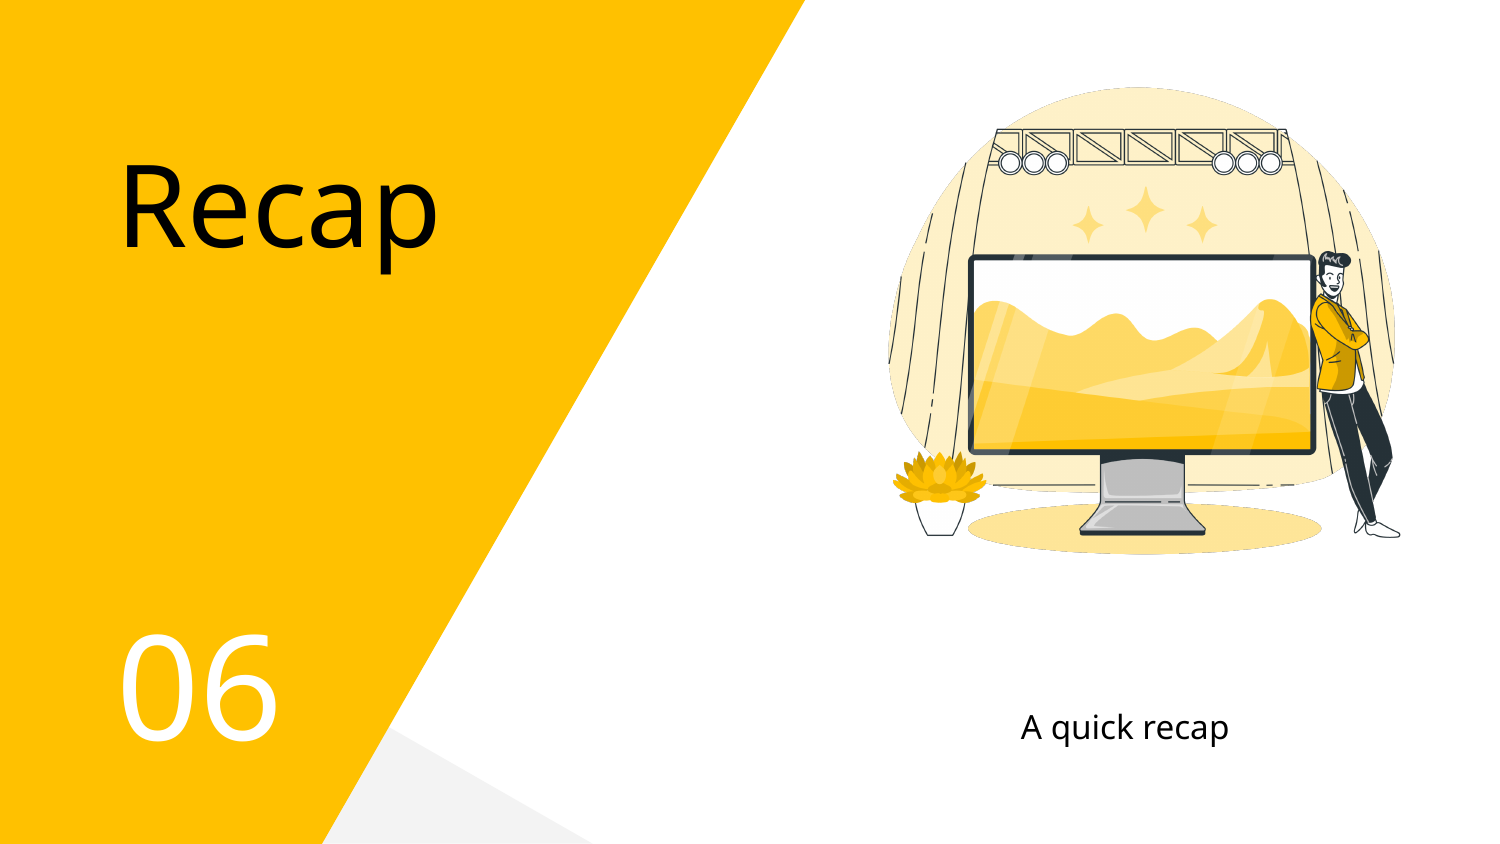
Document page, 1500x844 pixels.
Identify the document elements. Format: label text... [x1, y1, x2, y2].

title Recap [101, 118, 577, 422]
picture [839, 22, 1440, 623]
subtitle A quick recap [871, 649, 1379, 762]
title 06 [101, 622, 370, 785]
